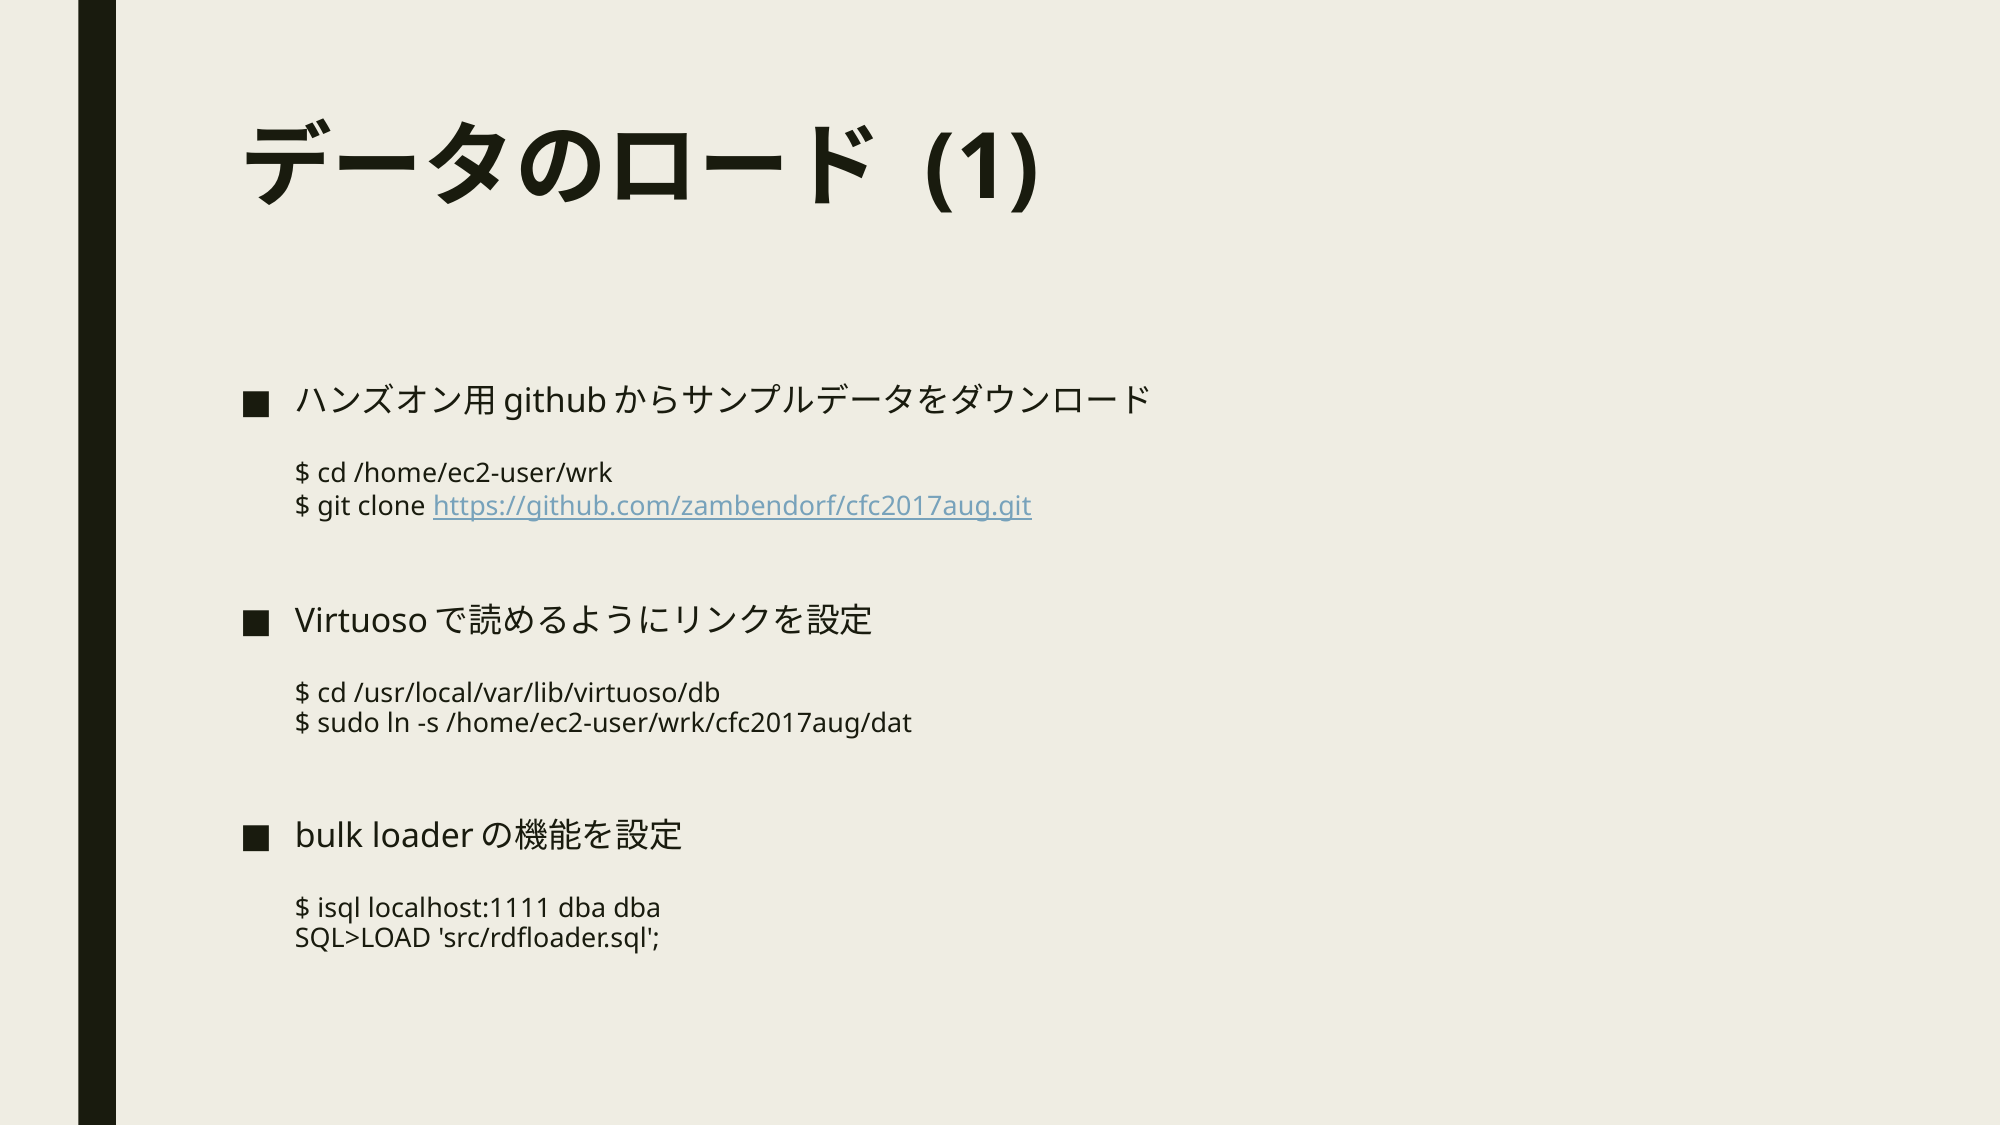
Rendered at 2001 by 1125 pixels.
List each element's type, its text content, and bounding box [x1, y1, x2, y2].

list ハンズオン用githubからサンプルデータをダウンロード $ cd /home/ec2-user/wrk $ git clone https://github.com/zambendorf/cfc2017aug.git Virtuosoで読めるようにリンクを設定 $ cd /usr/local/var/lib/virtuoso/db $ sudo ln -s /home/ec2-user/wrk/cfc2017aug/dat bulk loaderの機能を設定 $ isql localhost:1111 dba dba SQL>LOAD 'src/rdfloader.sql'; [225, 375, 1800, 963]
title データのロード (1) [225, 112, 1800, 357]
